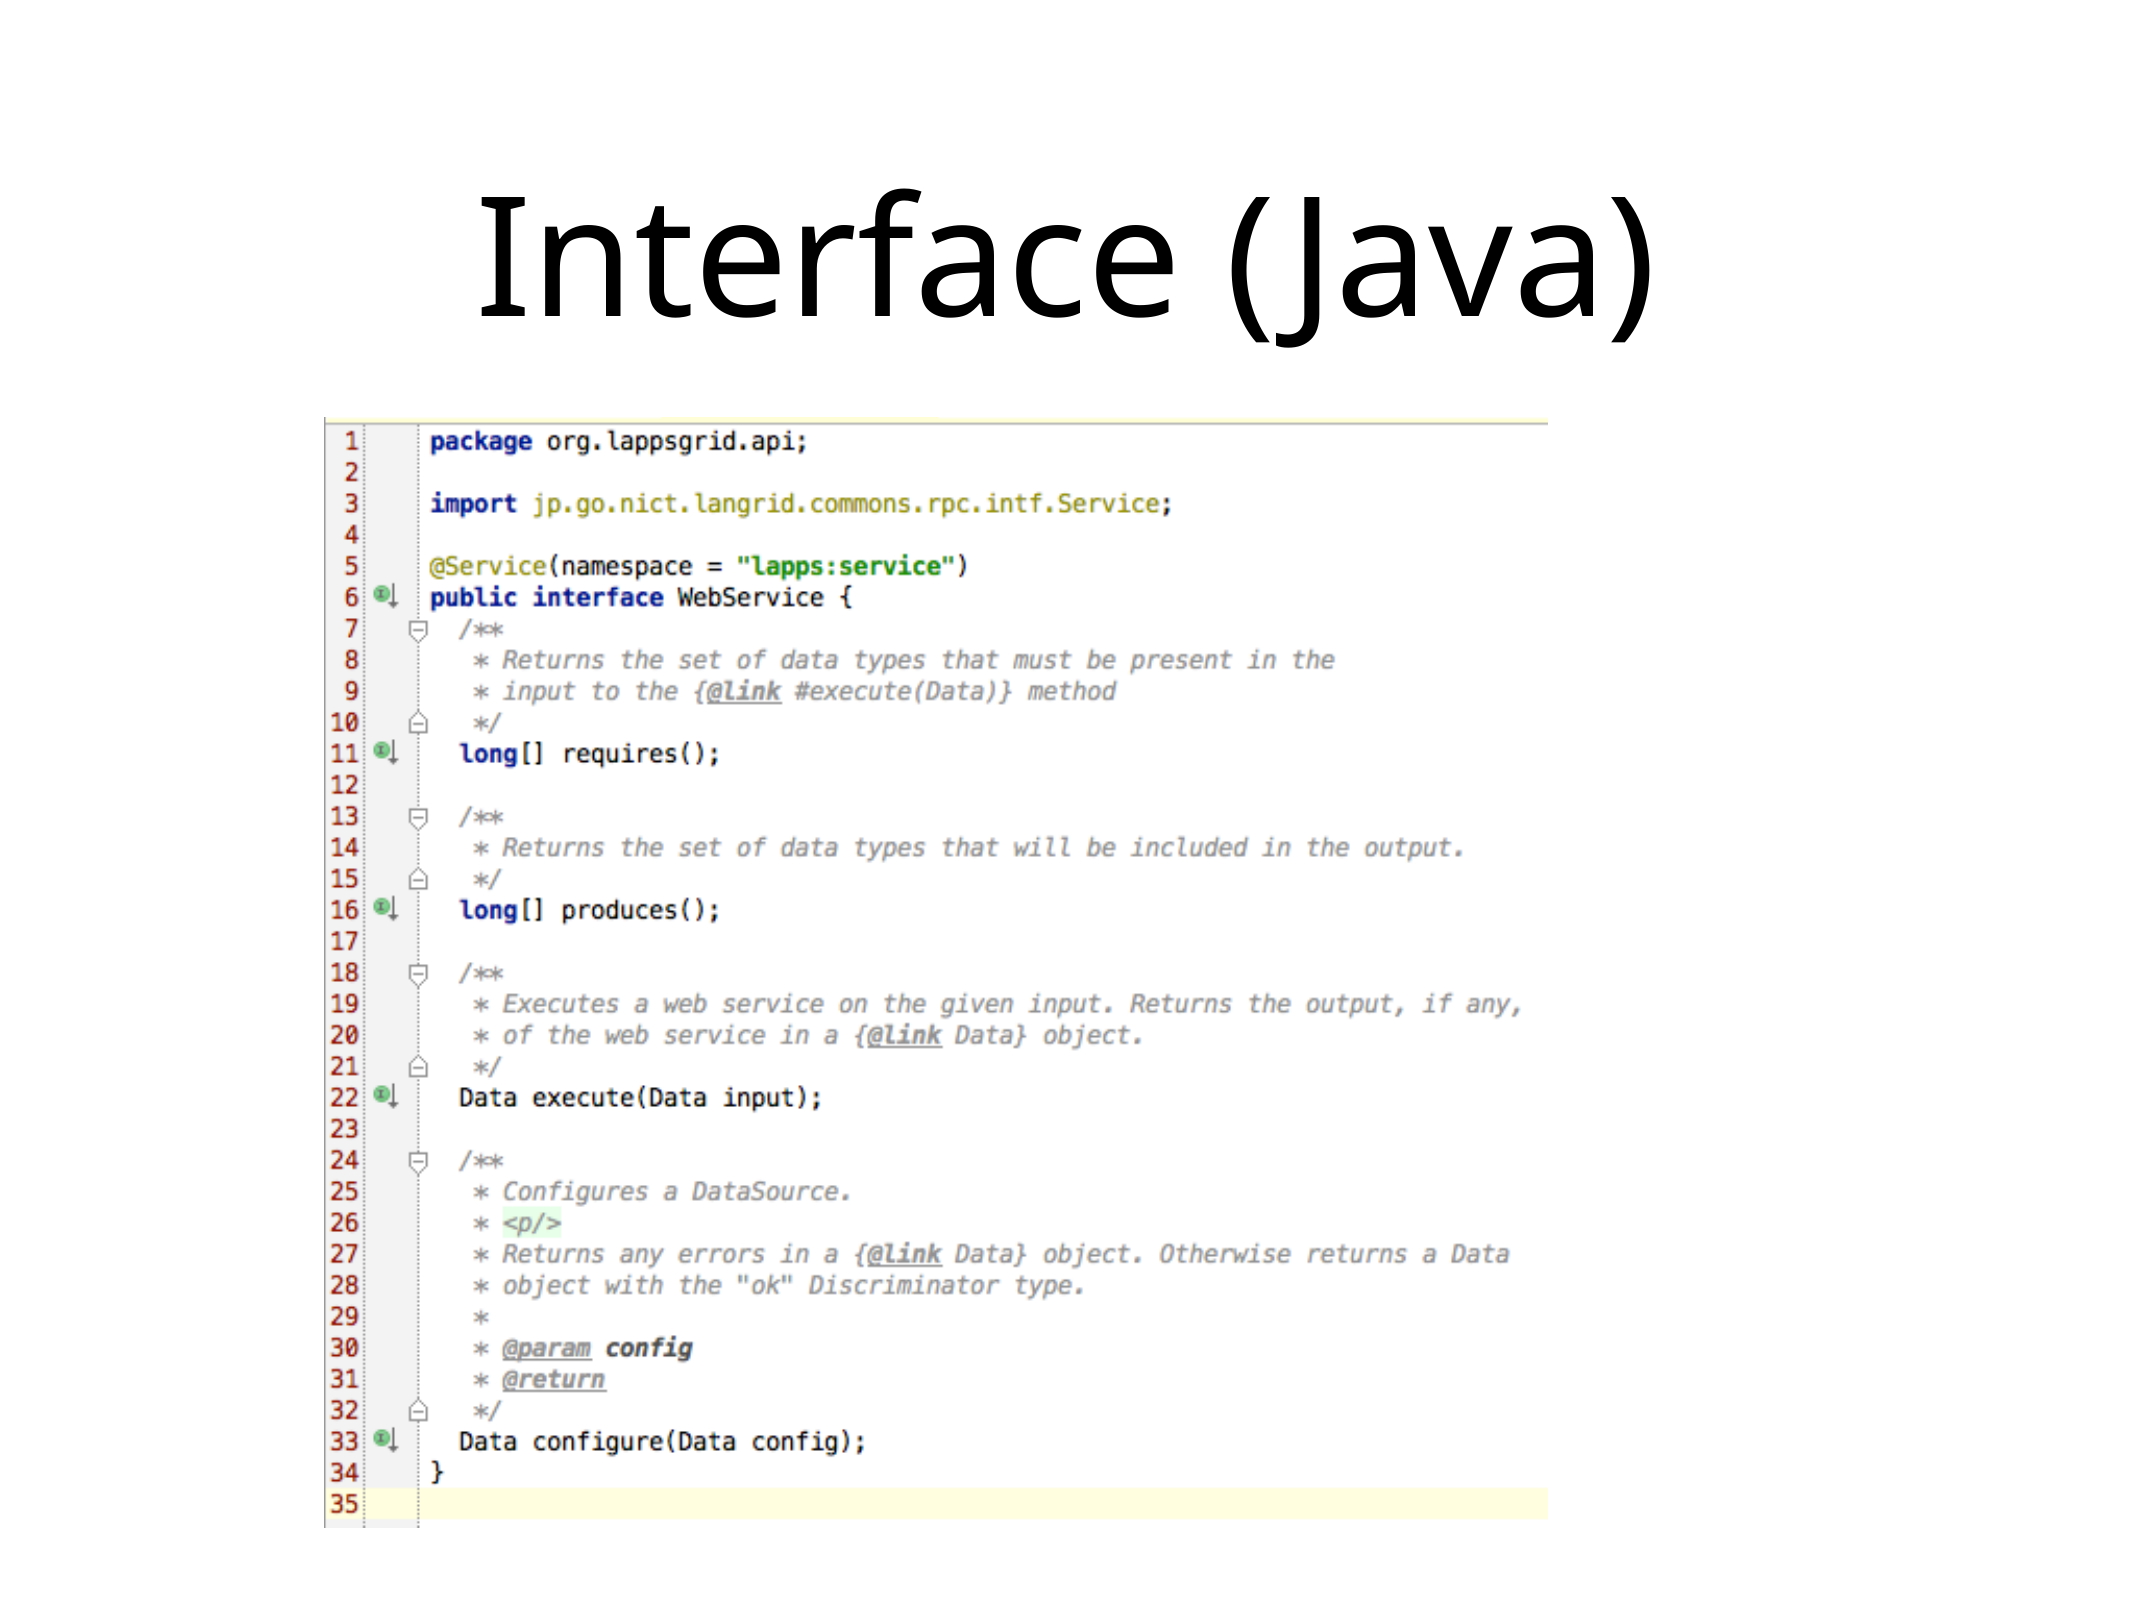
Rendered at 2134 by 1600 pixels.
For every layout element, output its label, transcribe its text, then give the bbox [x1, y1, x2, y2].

title Interface (Java) [155, 72, 1978, 428]
picture [324, 417, 1549, 1529]
